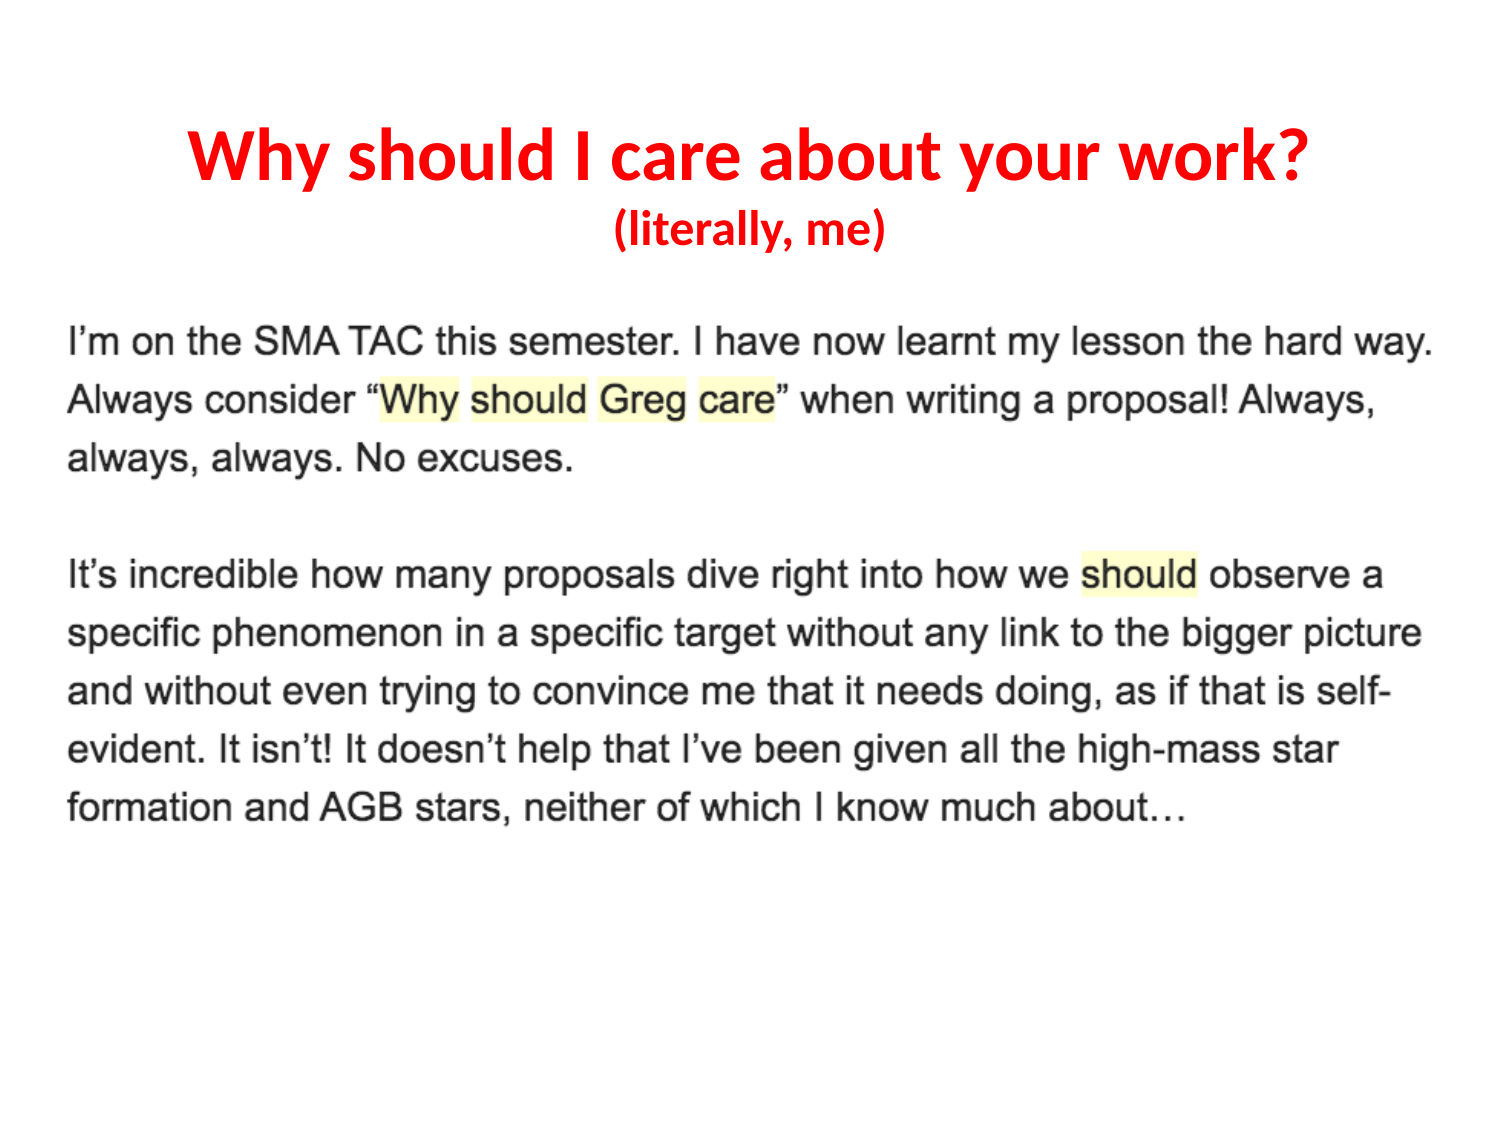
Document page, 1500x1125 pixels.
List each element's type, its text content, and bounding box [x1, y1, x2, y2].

picture [48, 302, 1471, 861]
text_box Why should I care about your work? (literally, me) [172, 97, 1327, 263]
